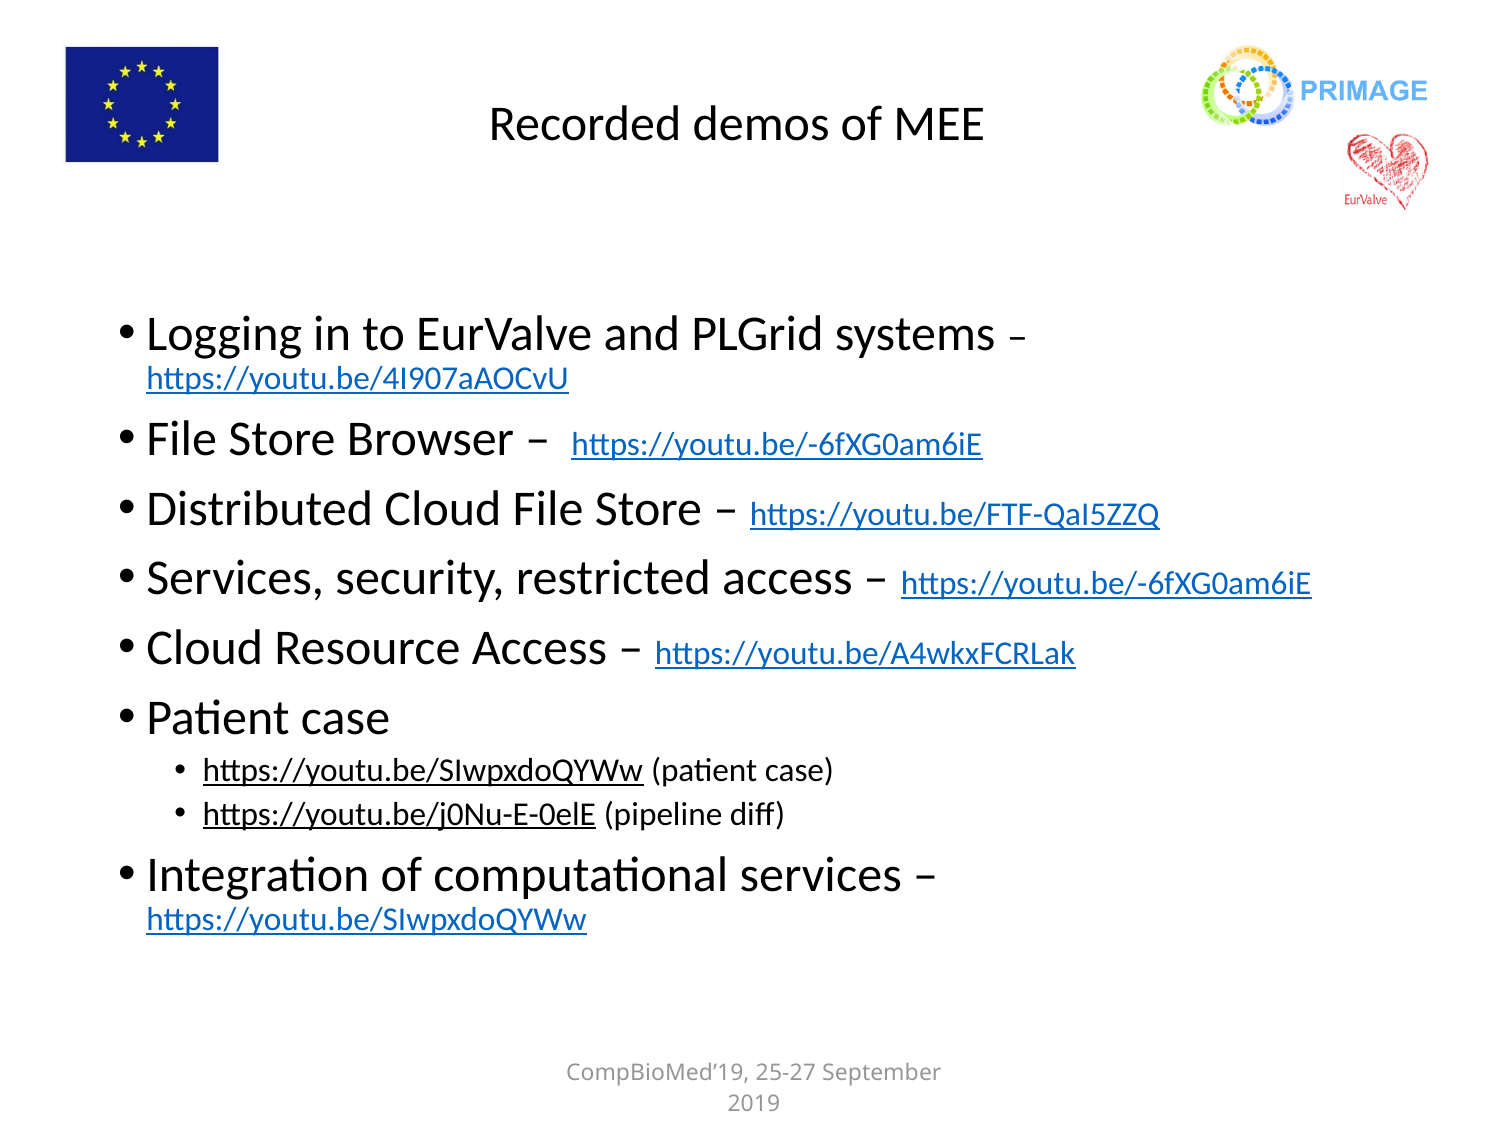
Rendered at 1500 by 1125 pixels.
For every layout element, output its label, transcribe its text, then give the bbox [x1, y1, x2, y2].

picture [1385, 129, 1431, 214]
picture [62, 43, 90, 165]
title Recorded demos of MEE [90, 15, 1385, 233]
picture [1385, 43, 1431, 128]
list Logging in to EurValve and PLGrid systems – https://youtu.be/4I907aAOCvU File Store Browser – https://youtu.be/-6fXG0am6iE Distributed Cloud File Store – https://youtu.be/FTF-QaI5ZZQ Services, security, restricted access – https://youtu.be/-6fXG0am6iE Cloud Resource Access – https://youtu.be/A4wkxFCRLak Patient case https://youtu.be/SIwpxdoQYWw (patient case) https://youtu.be/j0Nu-E-0elE (pipeline diff) Integration of computational services – https://youtu.be/SIwpxdoQYWw [103, 299, 1397, 1014]
